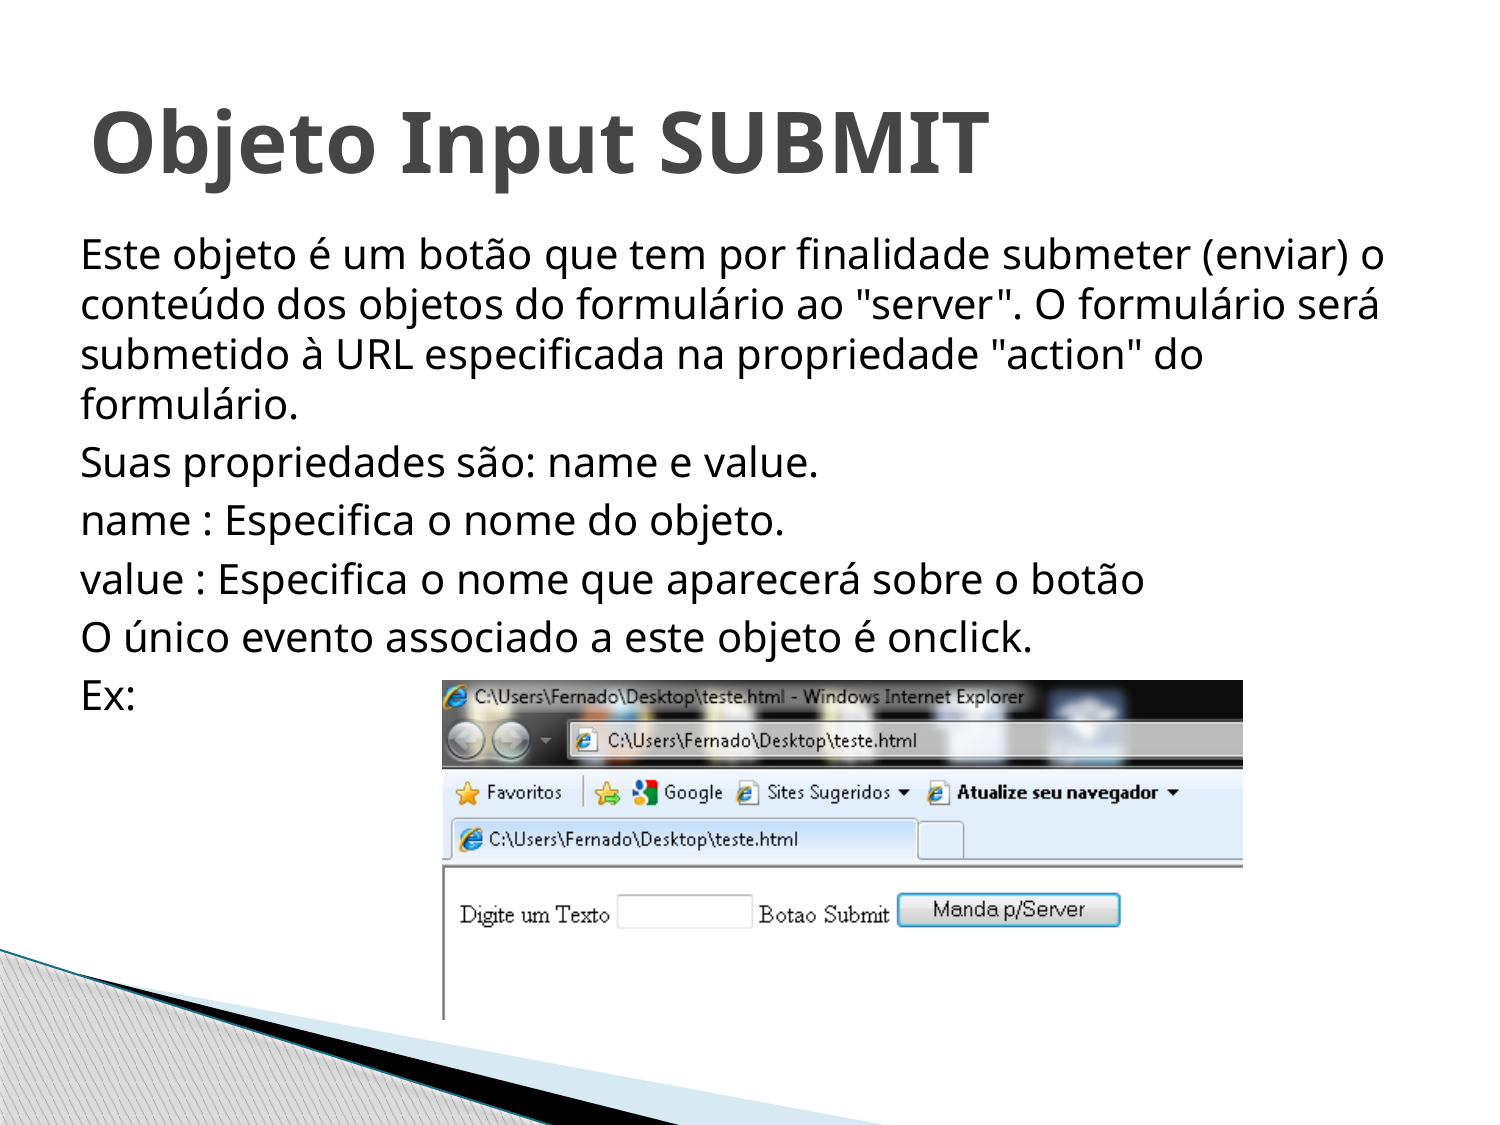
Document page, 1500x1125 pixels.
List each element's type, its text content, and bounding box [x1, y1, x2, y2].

list Este objeto é um botão que tem por finalidade submeter (enviar) o conteúdo dos objetos do formulário ao "server". O formulário será submetido à URL especificada na propriedade "action" do formulário. Suas propriedades são: name e value. name : Especifica o nome do objeto. value : Especifica o nome que aparecerá sobre o botão O único evento associado a este objeto é onclick. Ex: [64, 219, 1448, 963]
picture [442, 680, 1244, 1020]
title Objeto Input SUBMIT [75, 45, 1425, 233]
